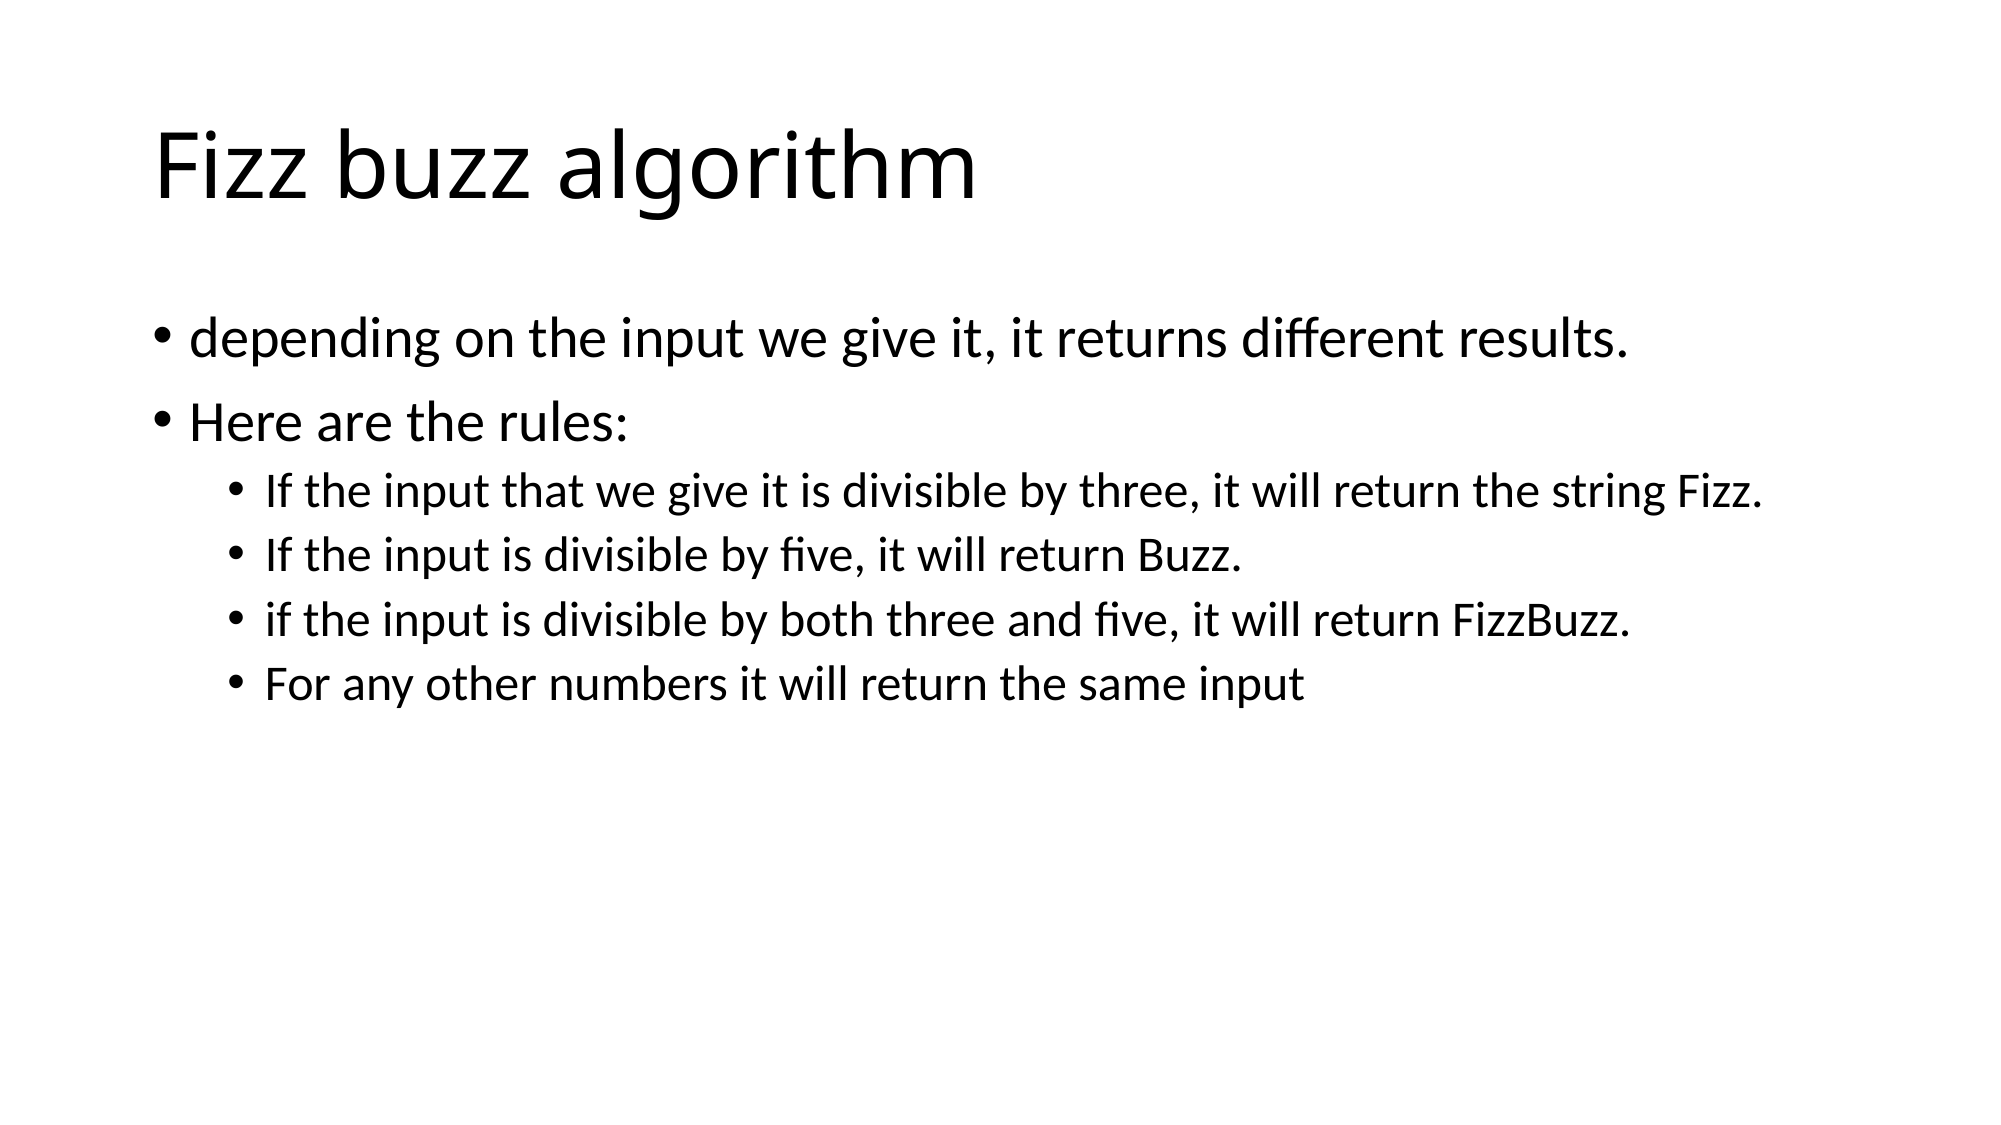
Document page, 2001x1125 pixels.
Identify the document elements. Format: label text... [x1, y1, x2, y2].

title Fizz buzz algorithm [137, 59, 1863, 278]
list depending on the input we give it, it returns different results. Here are the rules: If the input that we give it is divisible by three, it will return the string Fizz. If the input is divisible by five, it will return Buzz. if the input is divisible by both three and five, it will return FizzBuzz. For any other numbers it will return the same input [137, 299, 1863, 1014]
